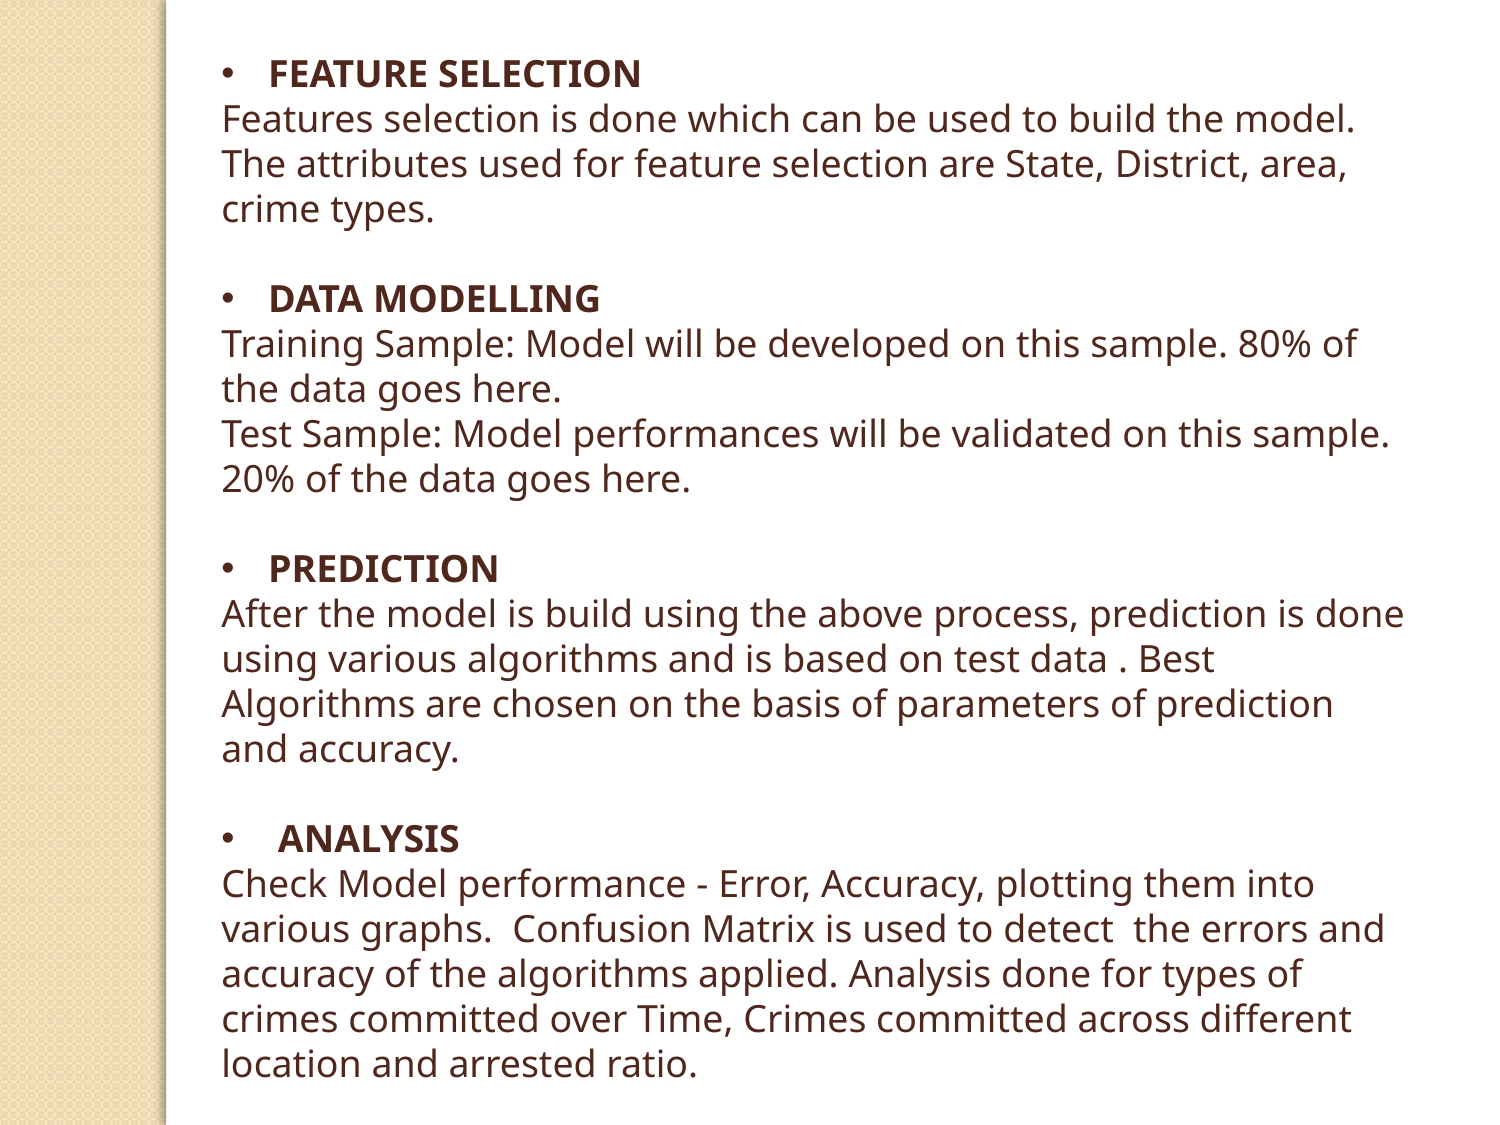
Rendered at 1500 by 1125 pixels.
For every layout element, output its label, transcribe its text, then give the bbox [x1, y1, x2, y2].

text_box FEATURE SELECTION Features selection is done which can be used to build the model. The attributes used for feature selection are State, District, area, crime types. DATA MODELLING Training Sample: Model will be developed on this sample. 80% of the data goes here. Test Sample: Model performances will be validated on this sample. 20% of the data goes here. PREDICTION After the model is build using the above process, prediction is done using various algorithms and is based on test data . Best Algorithms are chosen on the basis of parameters of prediction and accuracy. ANALYSIS Check Model performance - Error, Accuracy, plotting them into various graphs. Confusion Matrix is used to detect the errors and accuracy of the algorithms applied. Analysis done for types of crimes committed over Time, Crimes committed across different location and arrested ratio. [206, 42, 1424, 1125]
